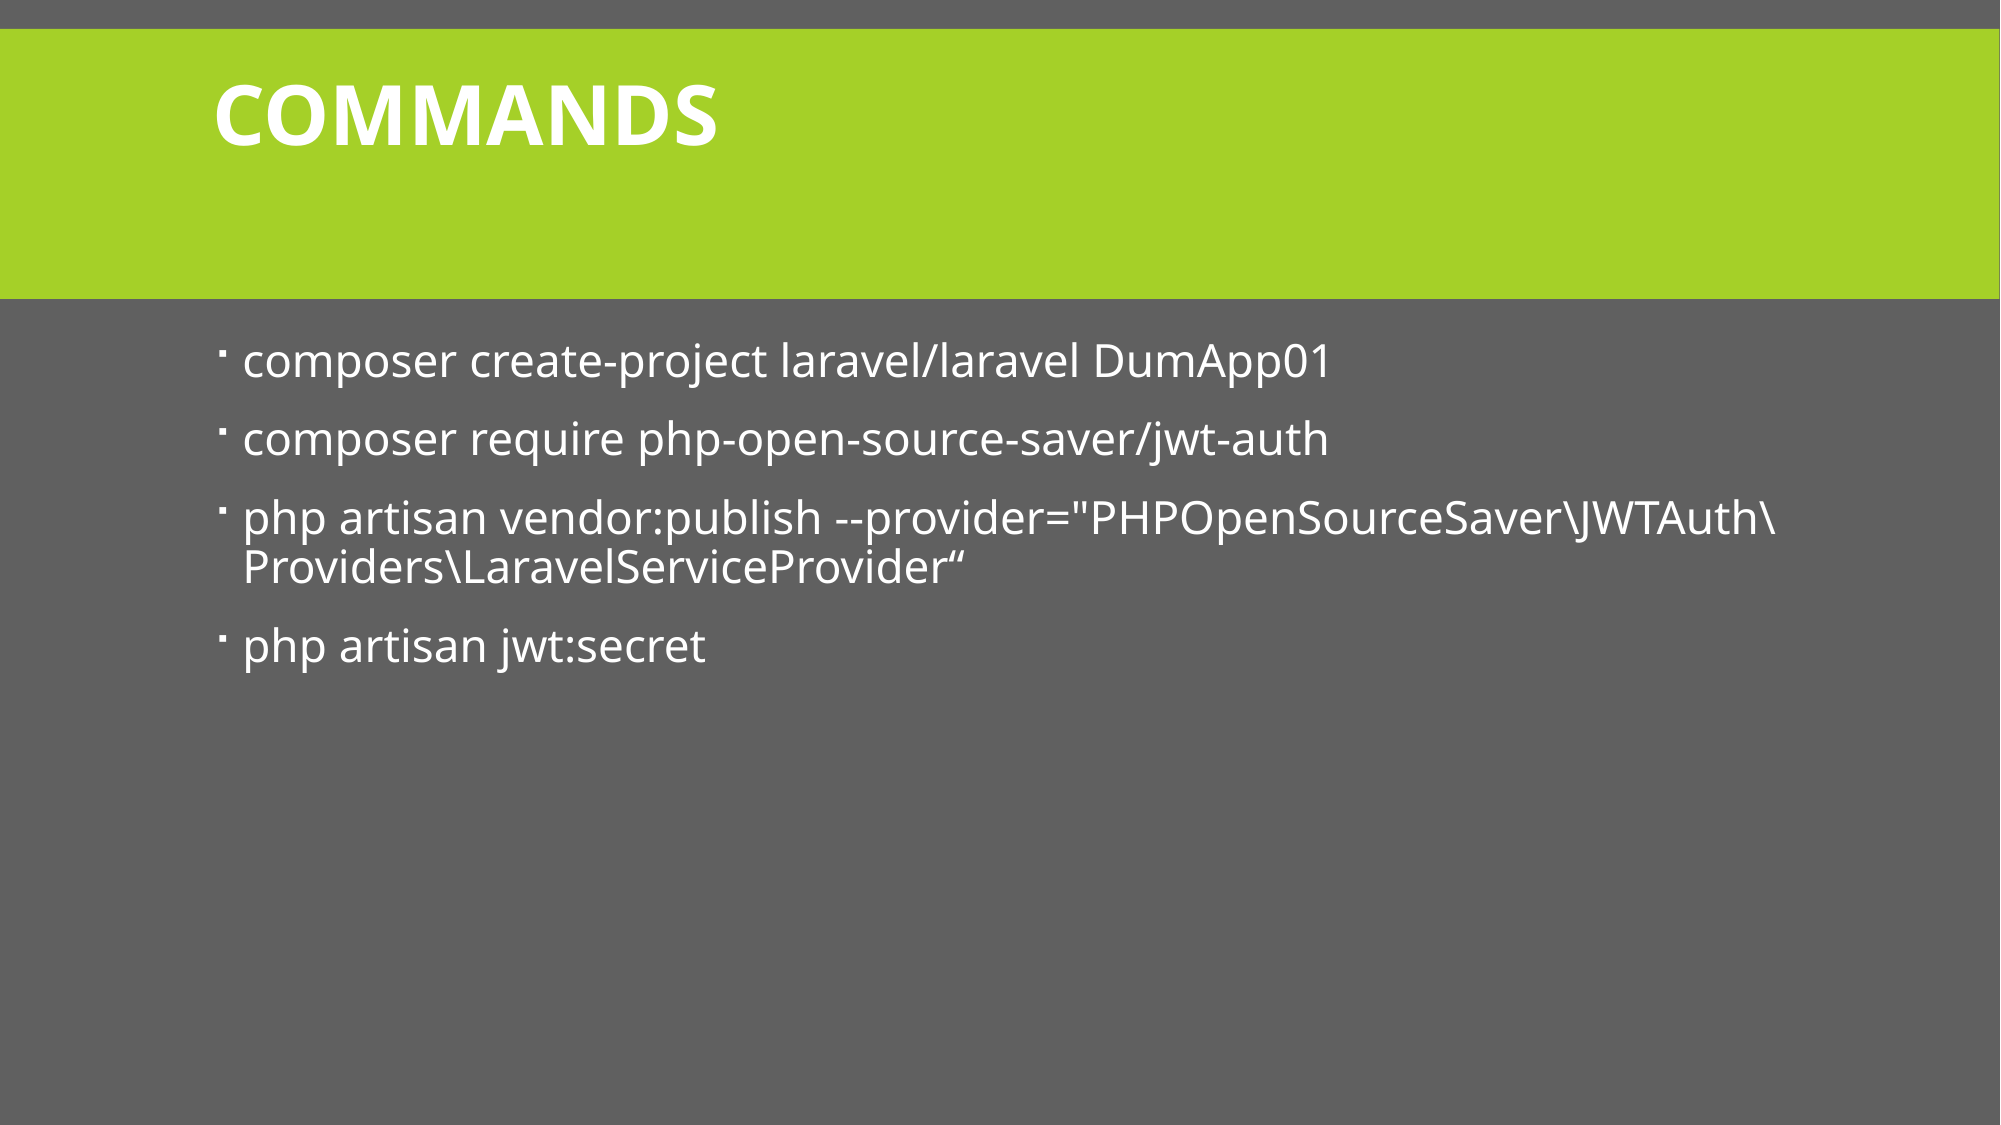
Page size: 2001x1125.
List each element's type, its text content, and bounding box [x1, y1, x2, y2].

title Commands [197, 46, 1803, 295]
list composer create-project laravel/laravel DumApp01 composer require php-open-source-saver/jwt-auth php artisan vendor:publish --provider="PHPOpenSourceSaver\JWTAuth\Providers\LaravelServiceProvider“ php artisan jwt:secret [197, 329, 1803, 1020]
